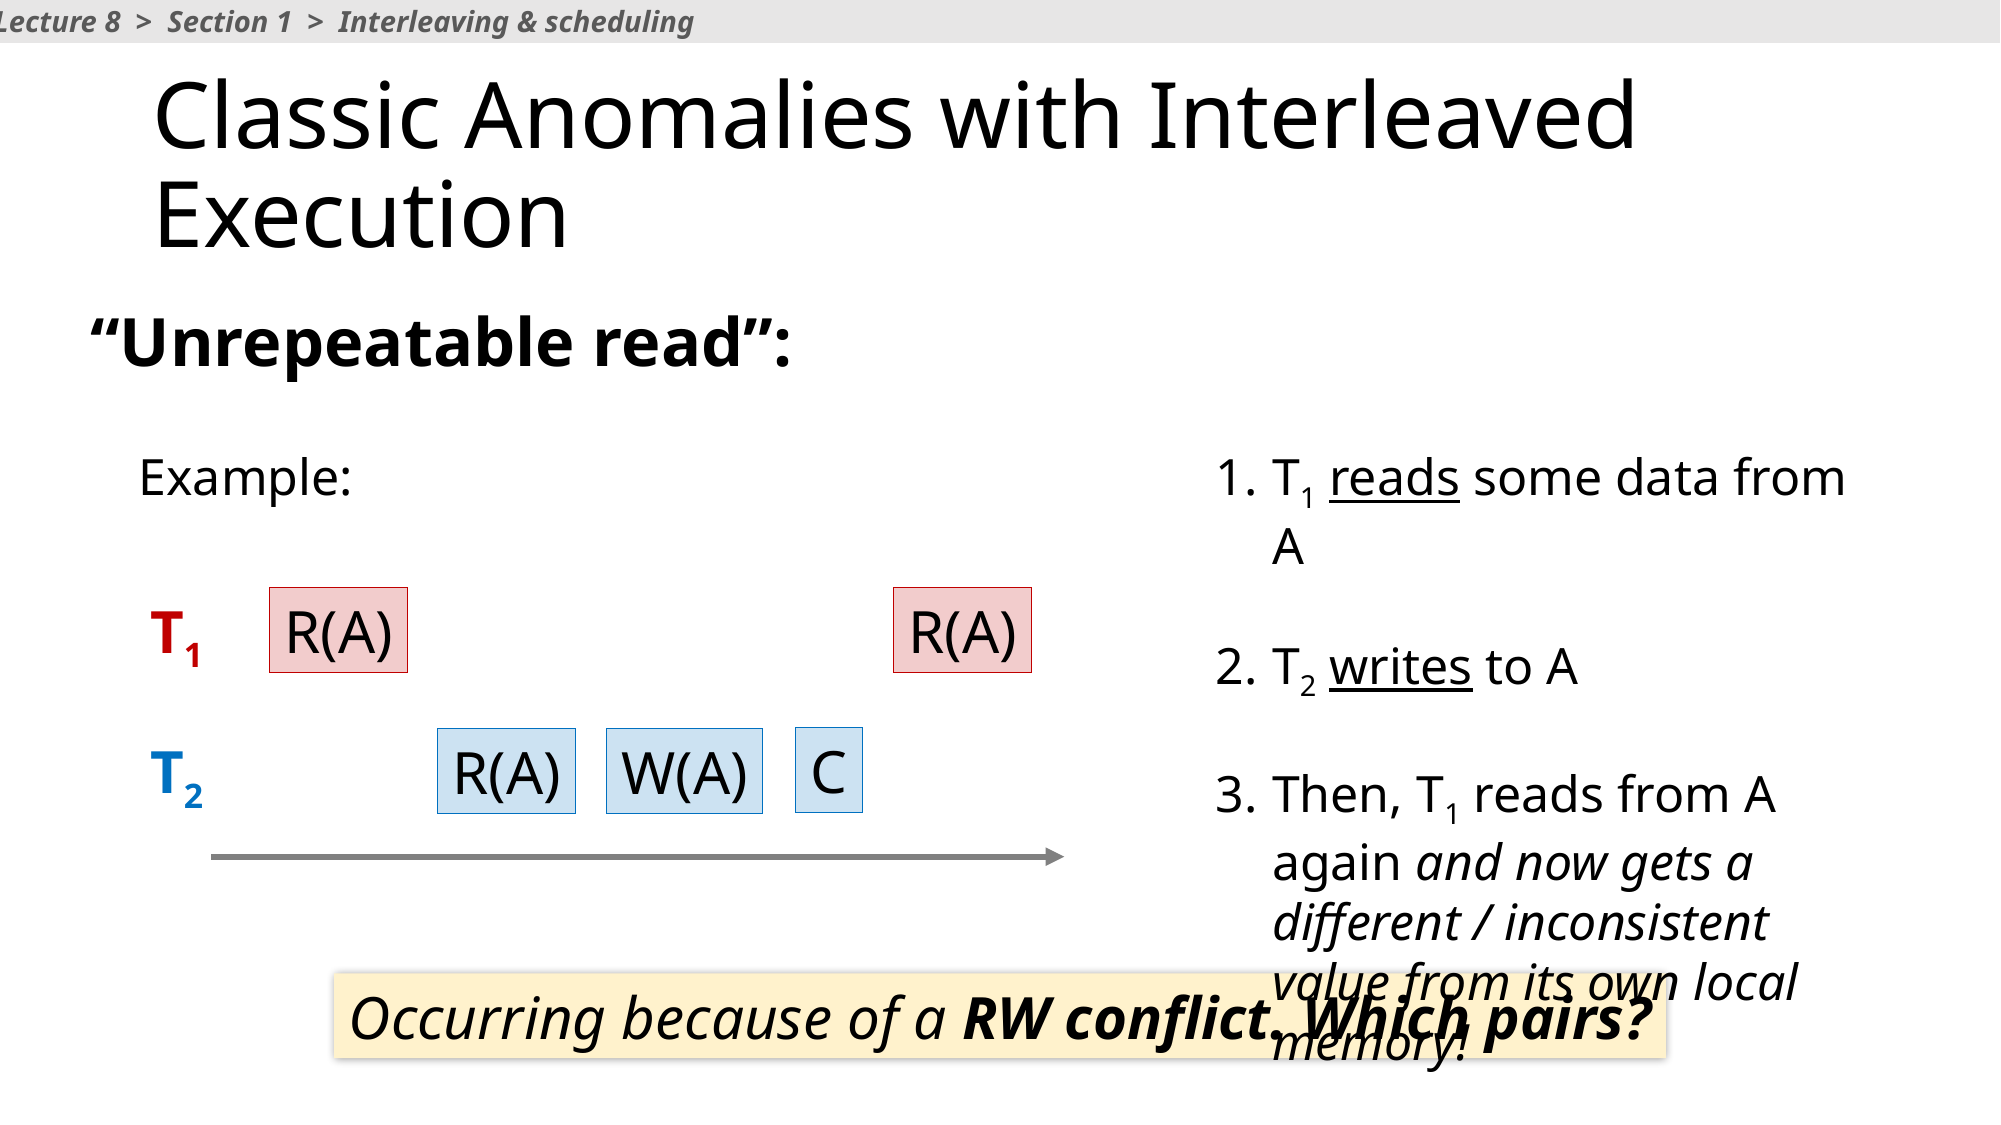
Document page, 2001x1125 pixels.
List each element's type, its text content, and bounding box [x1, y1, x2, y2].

text_box R(A) [893, 587, 1032, 673]
text_box Occurring because of a RW conflict. Which pairs? [334, 973, 1201, 1059]
text_box Classic Anomalies with Interleaved Execution [137, 59, 1863, 277]
text_box T1 [135, 587, 218, 683]
text_box T2 [135, 727, 218, 823]
text_box T1 reads some data from A T2 writes to A Then, T1 reads from A again and now gets a different / inconsistent value from its own local memory! [1201, 438, 1863, 1078]
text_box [0, 0, 2000, 47]
text_box Example: [124, 438, 368, 514]
text_box R(A) [269, 587, 408, 673]
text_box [441, 727, 860, 815]
text_box “Unrepeatable read”: [75, 292, 808, 388]
